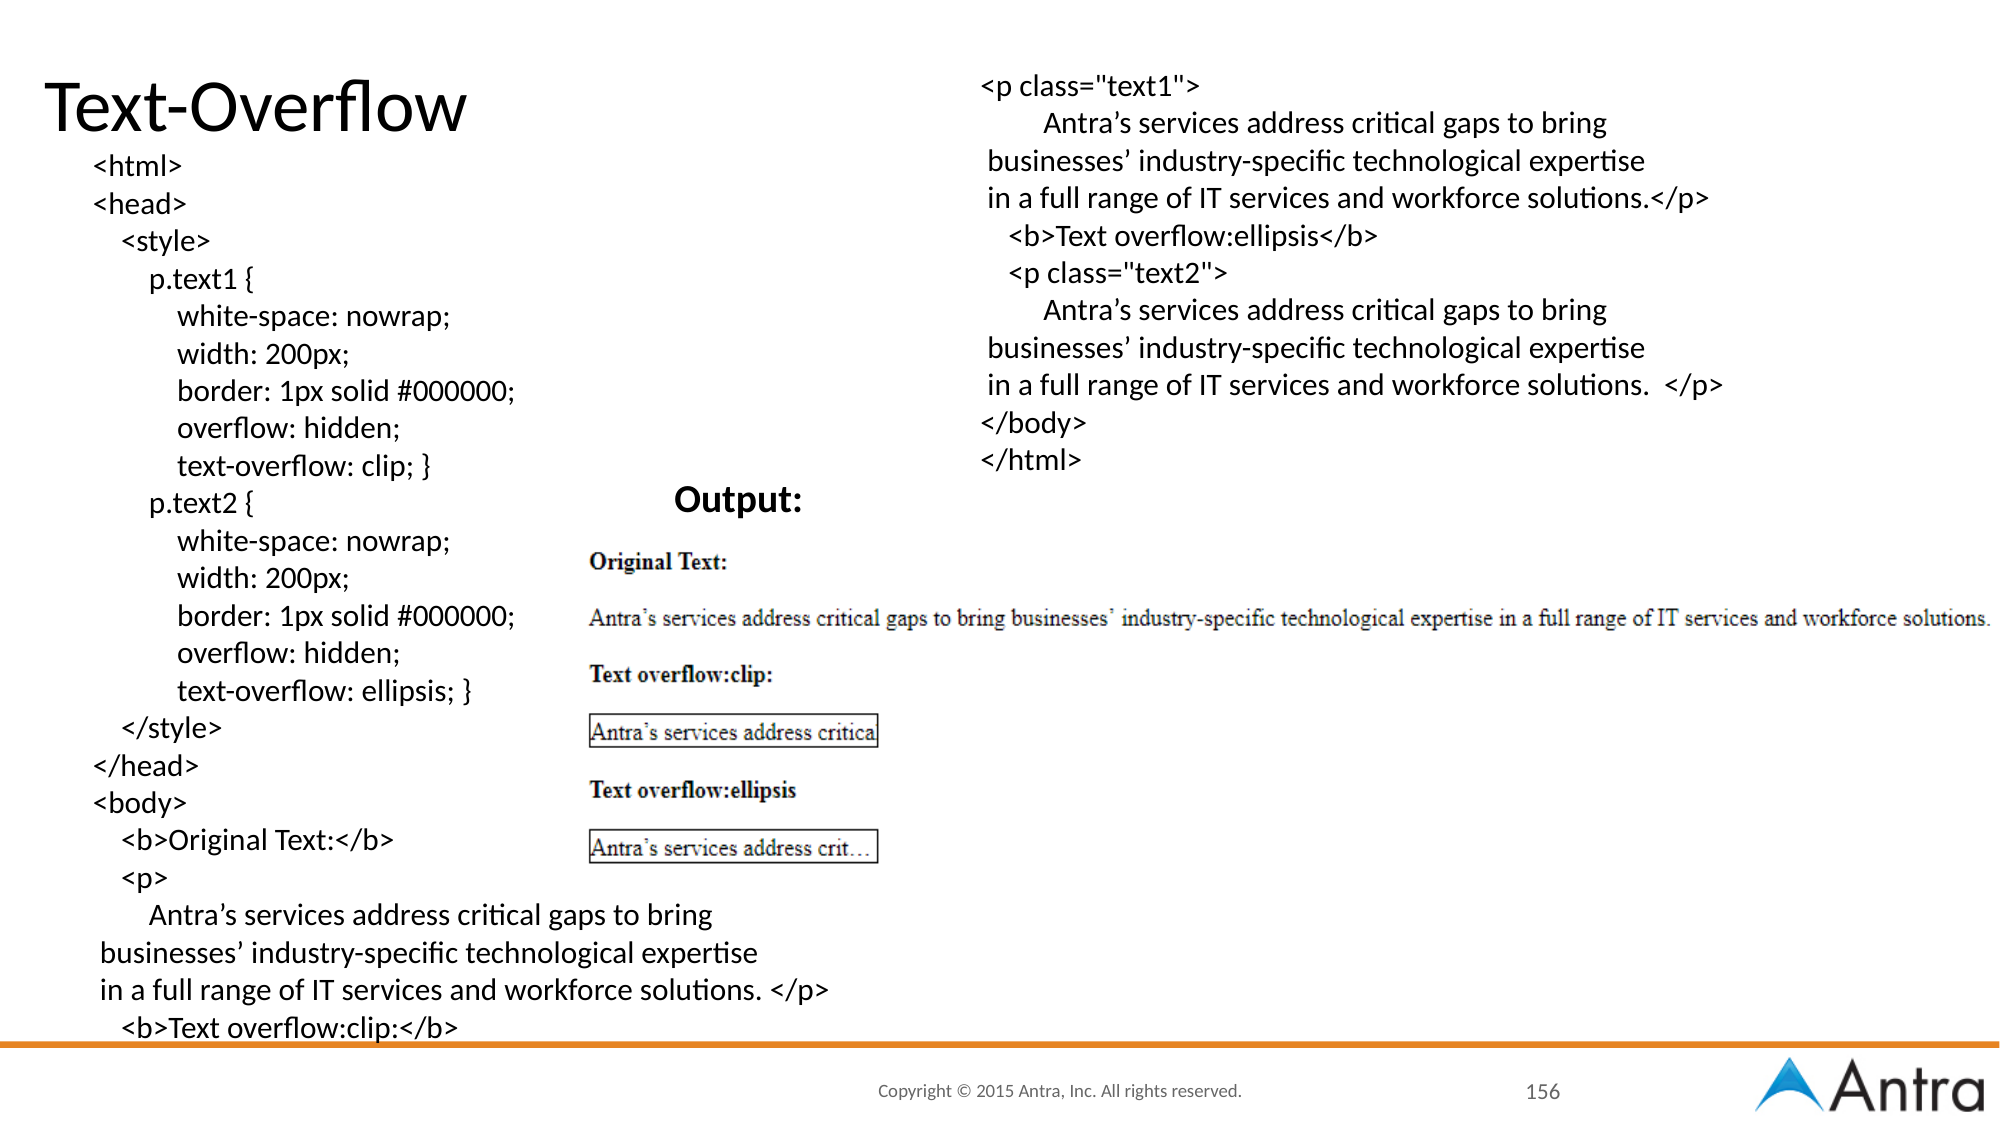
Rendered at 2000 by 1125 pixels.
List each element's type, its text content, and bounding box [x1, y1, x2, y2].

title Text-Overflow [44, 50, 1870, 146]
text_box <html> <head> <style> p.text1 { white-space: nowrap; width: 200px; border: 1px solid #000000; overflow: hidden; text-overflow: clip; } p.text2 { white-space: nowrap; width: 200px; border: 1px solid #000000; overflow: hidden; text-overflow: ellipsis; } </style> </head> <body> <b>Original Text:</b> <p> Antra’s services address critical gaps to bring businesses’ industry-specific technological expertise in a full range of IT services and workforce solutions. </p> <b>Text overflow:clip:</b> [93, 145, 519, 776]
slide_number 156 [1498, 1075, 1561, 1106]
text_box Output: [674, 478, 825, 532]
text_box <p class="text1"> Antra’s services address critical gaps to bring businesses’ industry-specific technological expertise in a full range of IT services and workforce solutions.</p> <b>Text overflow:ellipsis</b> <p class="text2"> Antra’s services address critical gaps to bring businesses’ industry-specific technological expertise in a full range of IT services and workforce solutions. </p> </body> </html> [980, 65, 1823, 446]
picture [1744, 1048, 1994, 1122]
picture [584, 540, 2000, 896]
